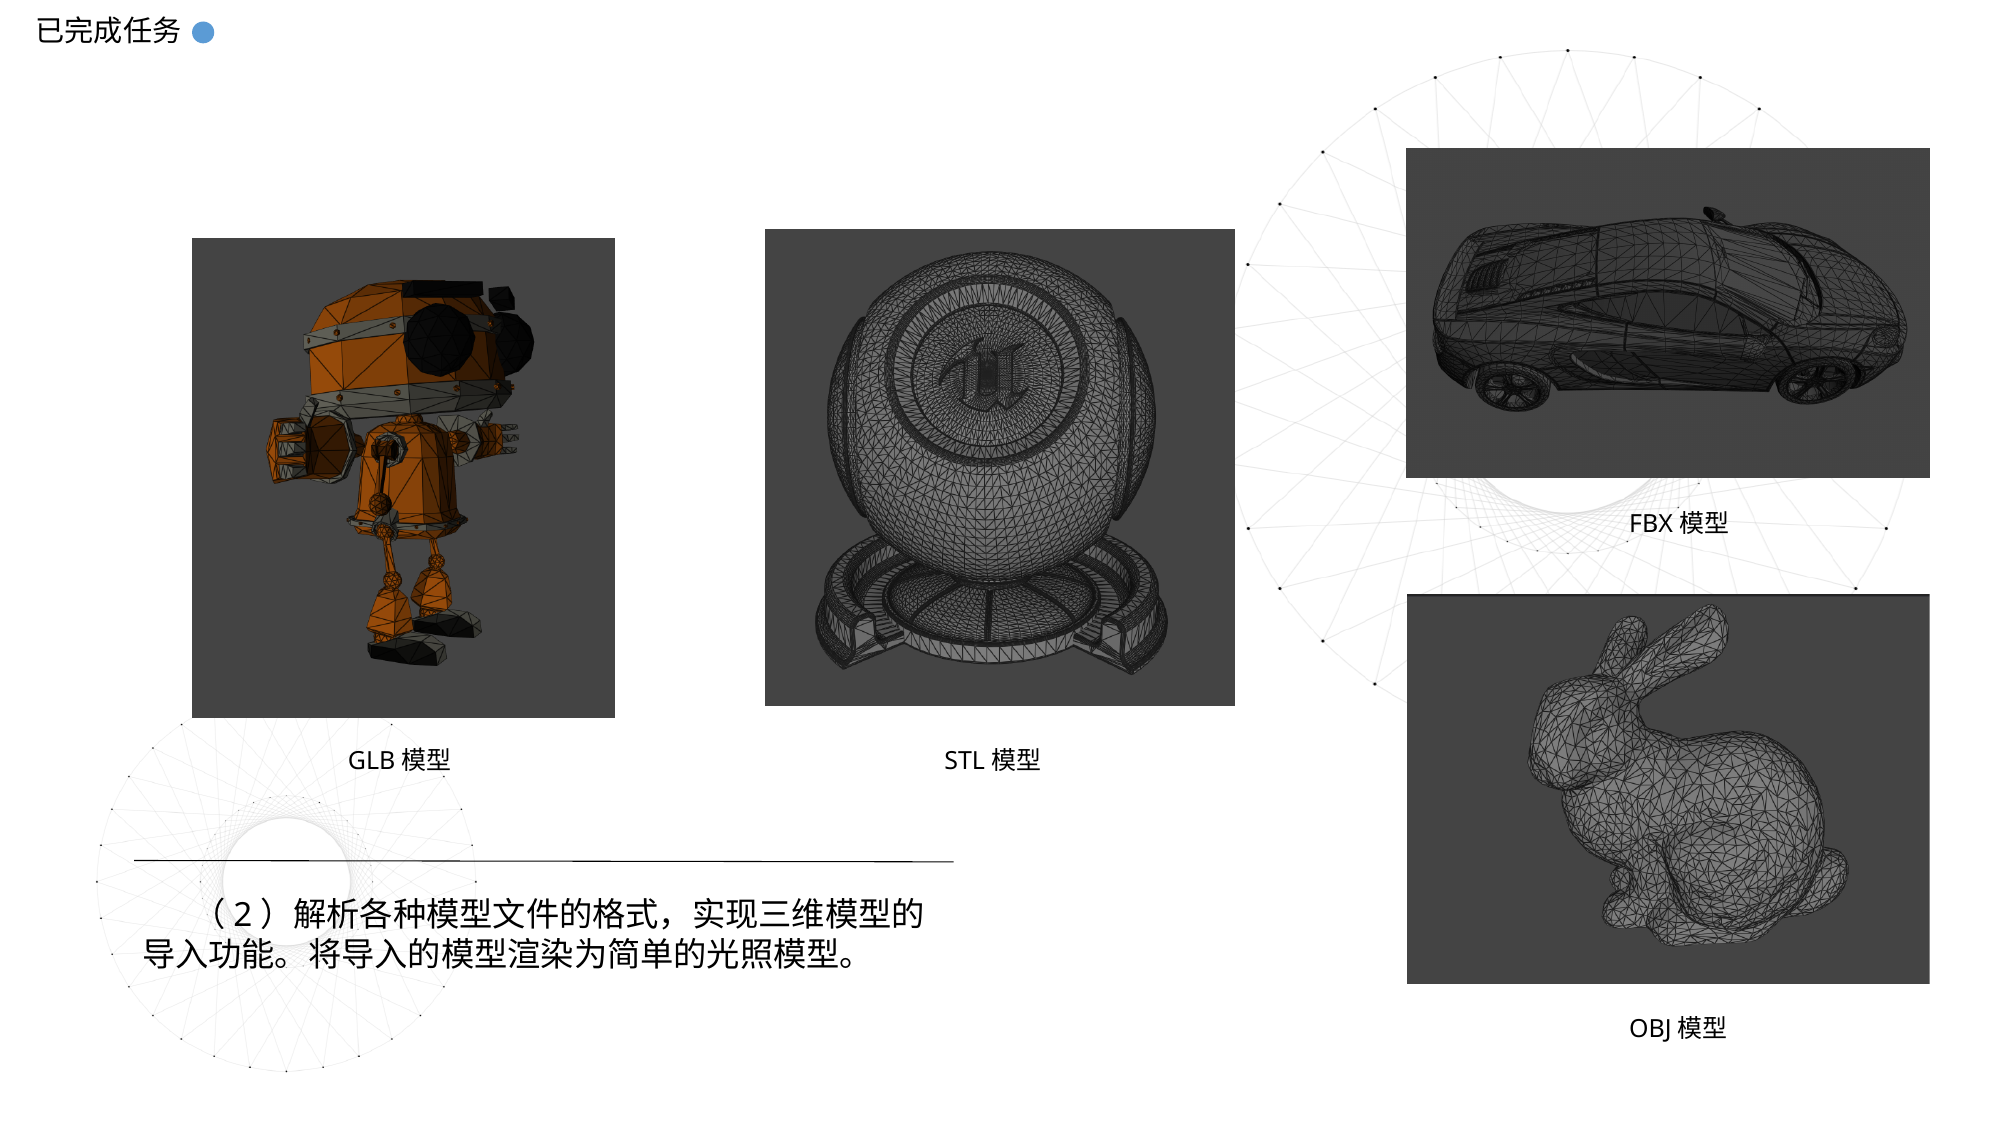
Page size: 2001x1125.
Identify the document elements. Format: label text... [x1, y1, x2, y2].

list 已完成任务 [9, 9, 208, 56]
text_box STL模型 [929, 728, 1071, 782]
text_box （2）解析各种模型文件的格式，实现三维模型的导入功能。将导入的模型渲染为简单的光照模型。 [127, 885, 961, 981]
text_box [191, 20, 216, 45]
text_box FBX模型 [1614, 491, 1755, 545]
picture [91, 709, 488, 1080]
picture [765, 33, 1936, 984]
text_box OBJ模型 [1614, 996, 1755, 1051]
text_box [192, 238, 615, 783]
